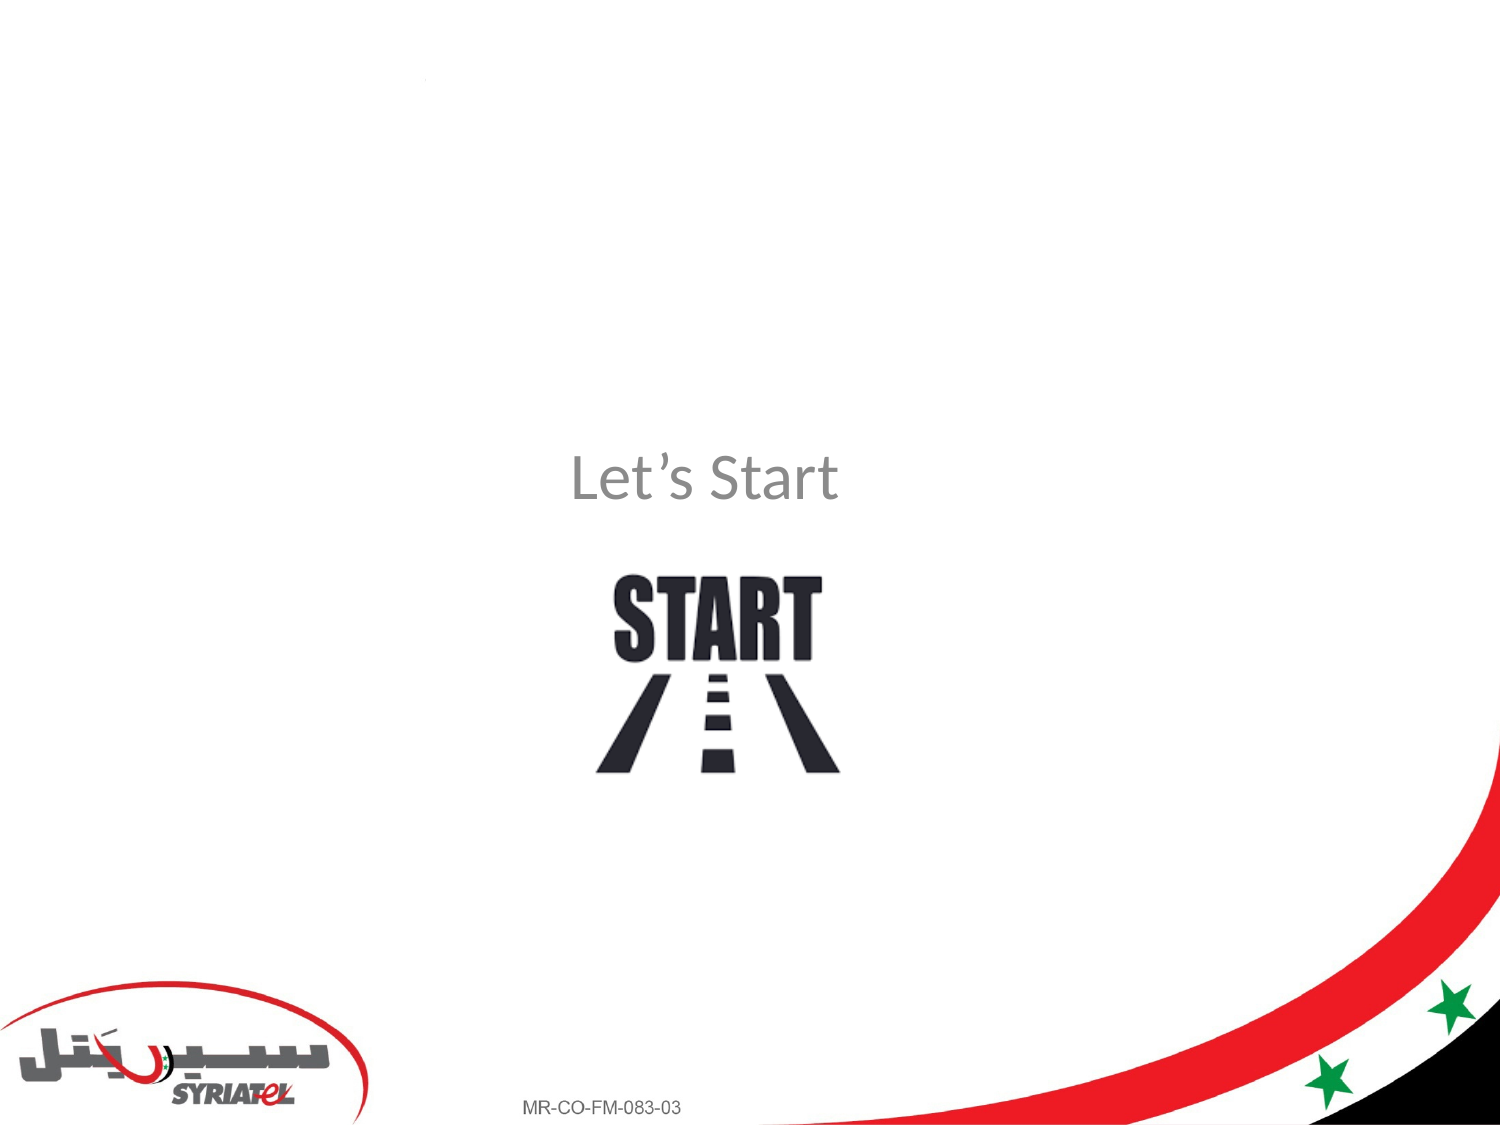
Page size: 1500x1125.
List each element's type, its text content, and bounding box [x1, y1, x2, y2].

subtitle Let’s Start [187, 425, 1238, 713]
picture [0, 0, 1500, 1125]
